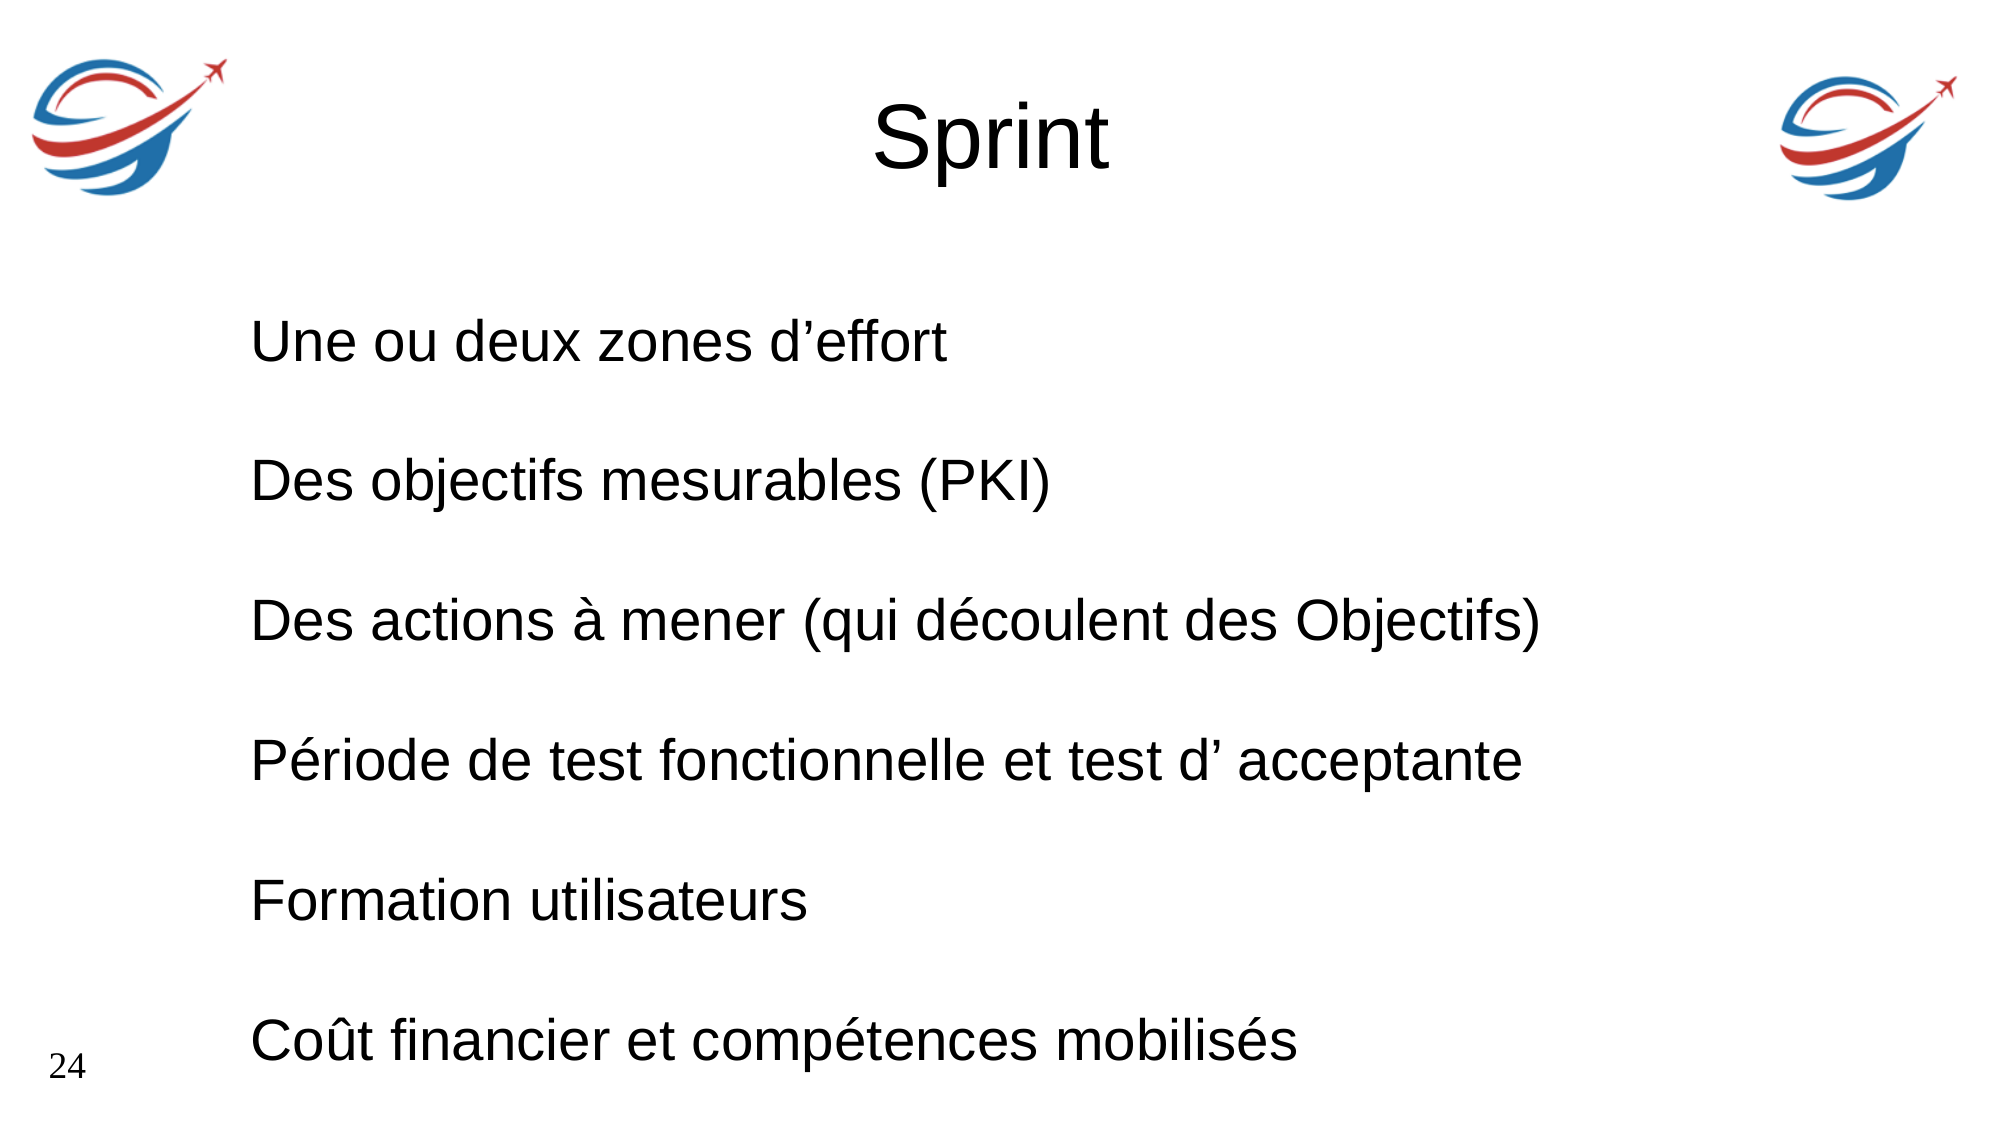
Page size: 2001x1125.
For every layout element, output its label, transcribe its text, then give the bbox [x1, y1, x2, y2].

text_box Une ou deux zones d’effort Des objectifs mesurables (PKI) Des actions à mener (qui découlent des Objectifs) Période de test fonctionnelle et test d’ acceptante Formation utilisateurs Coût financier et compétences mobilisés [236, 295, 1683, 1026]
text_box Sprint [295, 59, 1712, 206]
picture [22, 29, 236, 235]
picture [1771, 49, 1965, 236]
